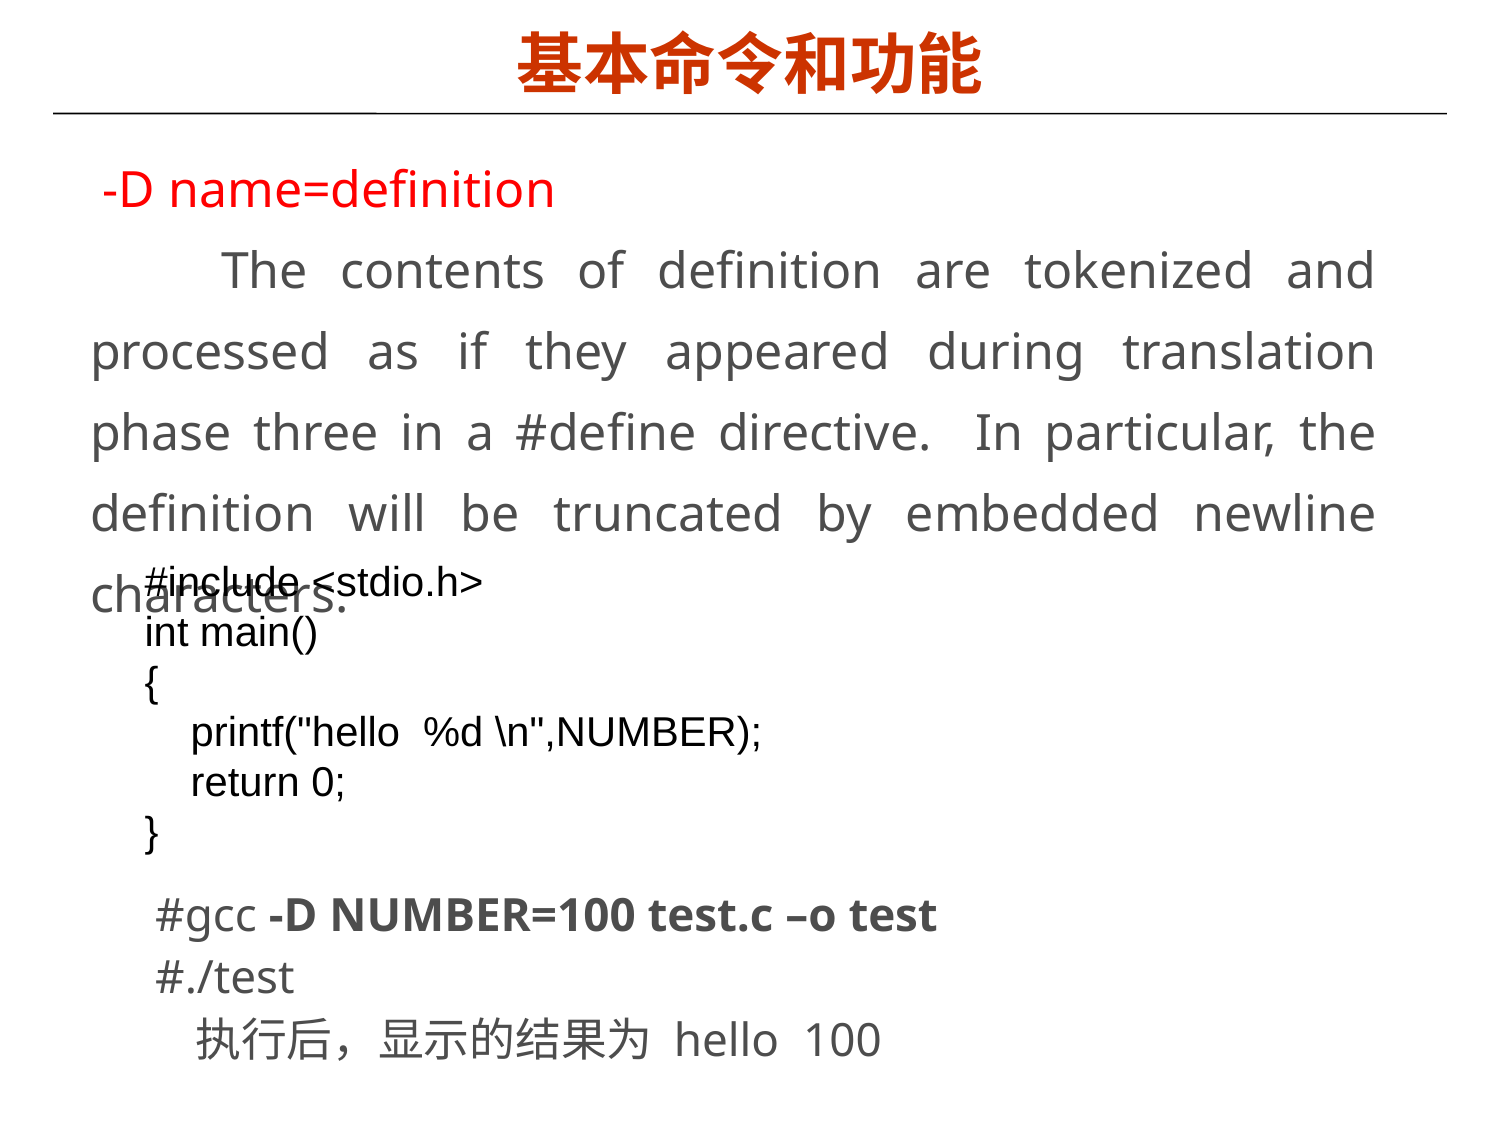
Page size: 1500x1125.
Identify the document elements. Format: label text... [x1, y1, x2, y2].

text_box #gcc -D NUMBER=100 test.c –o test #./test 执行后，显示的结果为 hello 100 [128, 870, 1384, 1092]
text_box #include <stdio.h> int main() { printf("hello %d \n",NUMBER); return 0; } [129, 547, 880, 863]
text_box -D name=definition The contents of definition are tokenized and processed as if they appeared during translation phase three in a #define directive. In particular, the definition will be truncated by embedded newline characters. [74, 129, 1393, 563]
title 基本命令和功能 [75, 16, 1425, 109]
